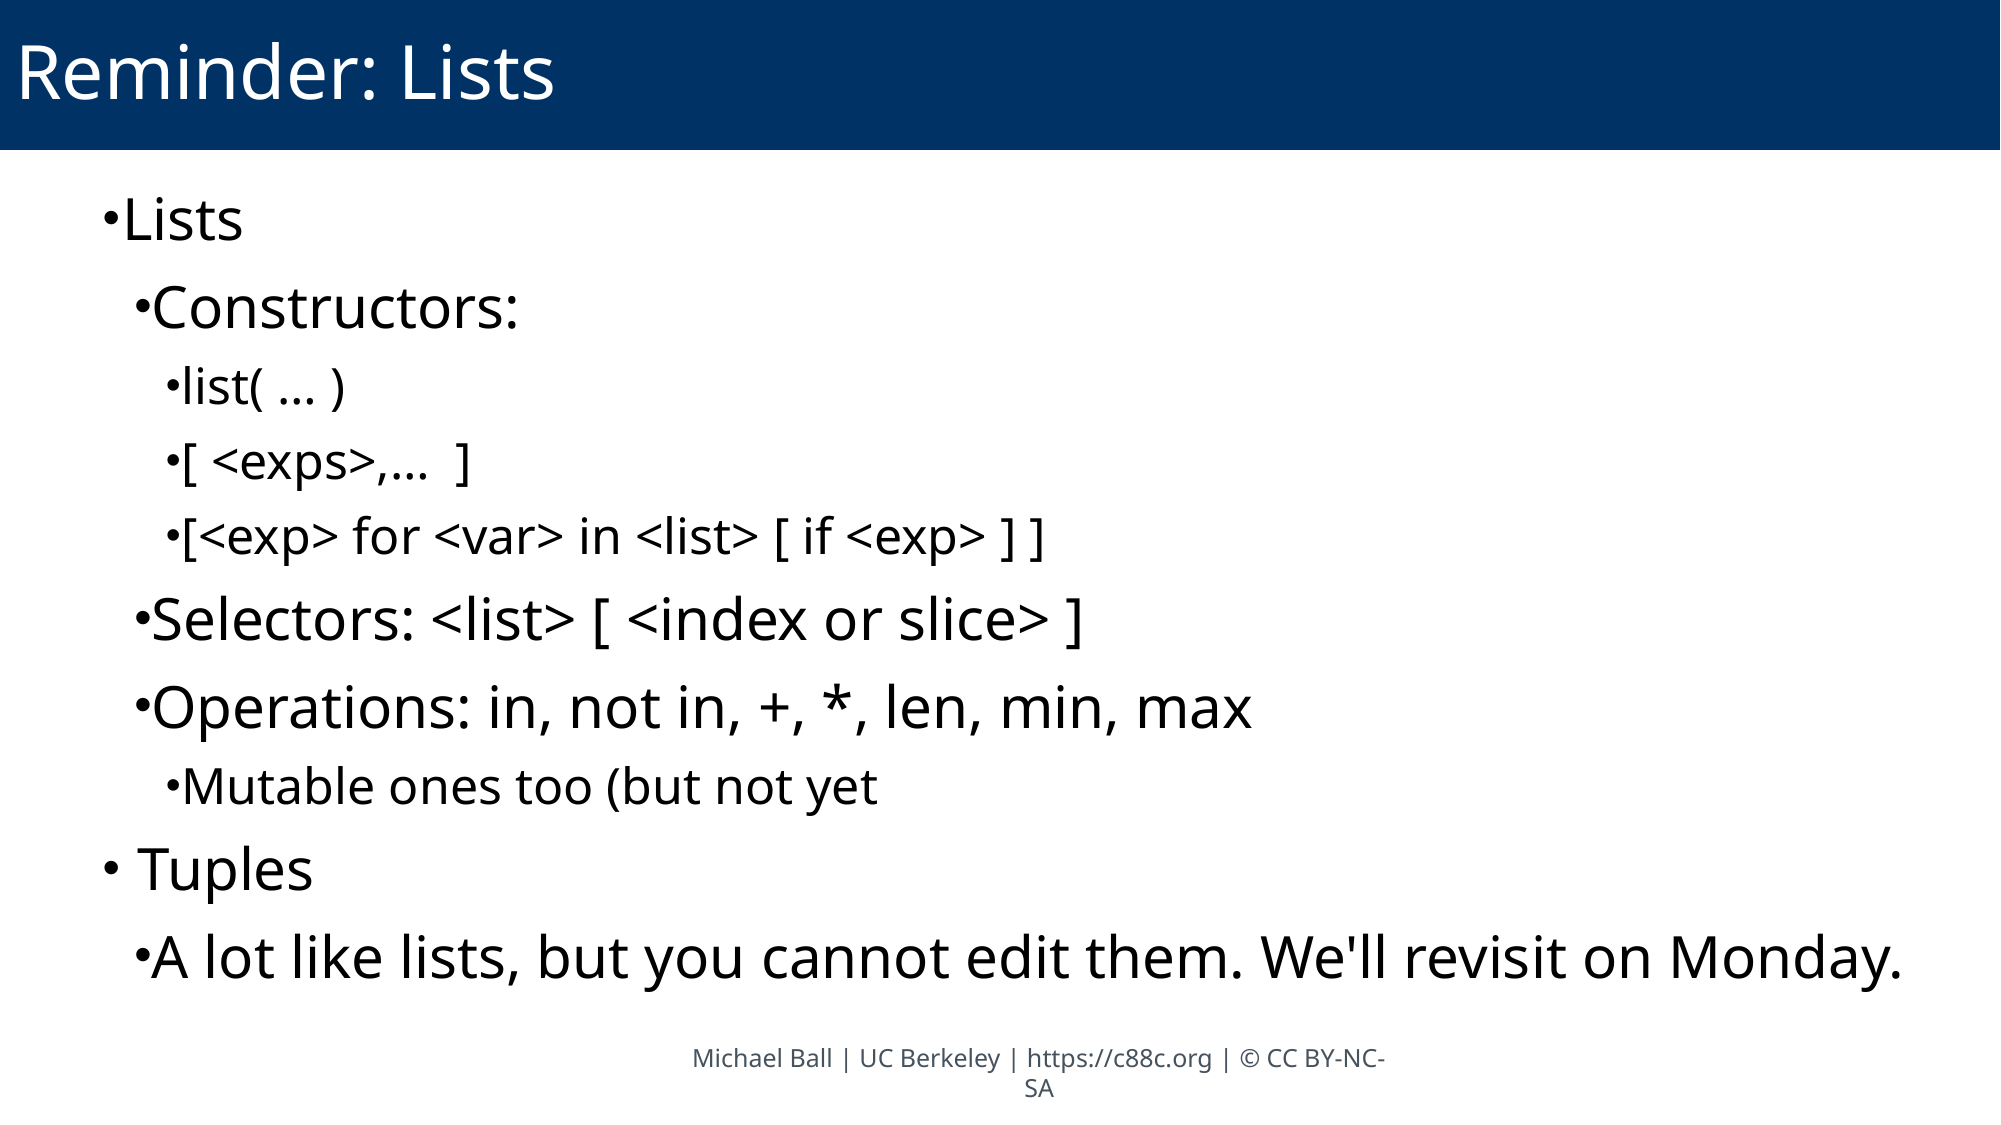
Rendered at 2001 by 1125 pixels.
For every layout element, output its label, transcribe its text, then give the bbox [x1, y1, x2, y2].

title Reminder: Lists [0, 0, 2000, 152]
footer Michael Ball | UC Berkeley | https://c88c.org | © CC BY-NC-SA [662, 1042, 1416, 1103]
list Lists Constructors: list( … ) [ <exps>,… ] [<exp> for <var> in <list> [ if <exp> ] ] Selectors: <list> [ <index or slice> ] Operations: in, not in, +, *, len, min, max Mutable ones too (but not yet Tuples A lot like lists, but you cannot edit them. We'll revisit on Monday. [87, 174, 1928, 1038]
